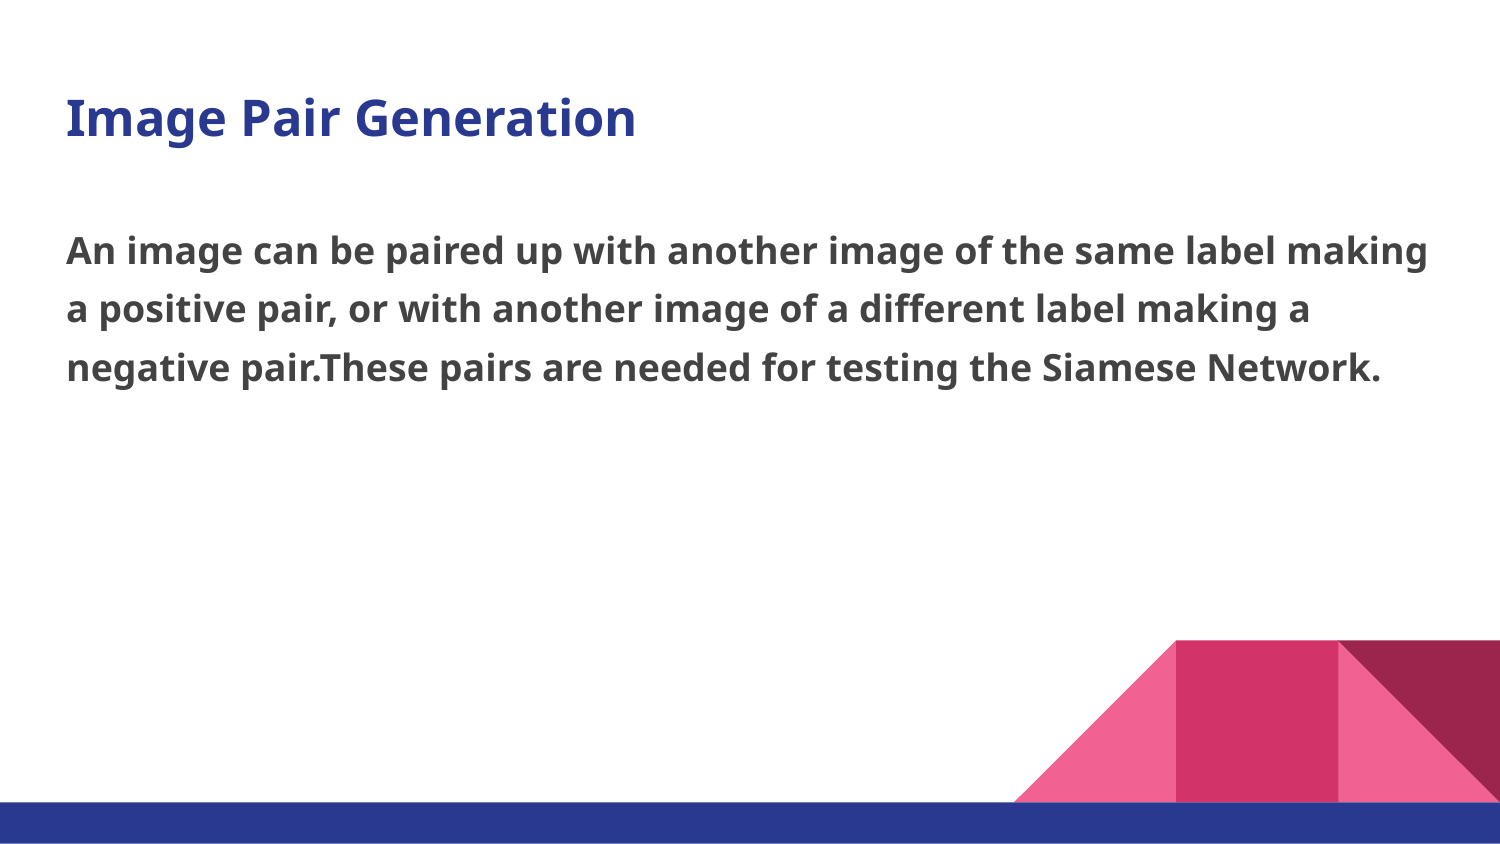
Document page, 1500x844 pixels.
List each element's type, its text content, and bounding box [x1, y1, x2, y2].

title Image Pair Generation [51, 67, 1449, 167]
list An image can be paired up with another image of the same label making a positive pair, or with another image of a different label making a negative pair.These pairs are needed for testing the Siamese Network. [51, 201, 1449, 750]
